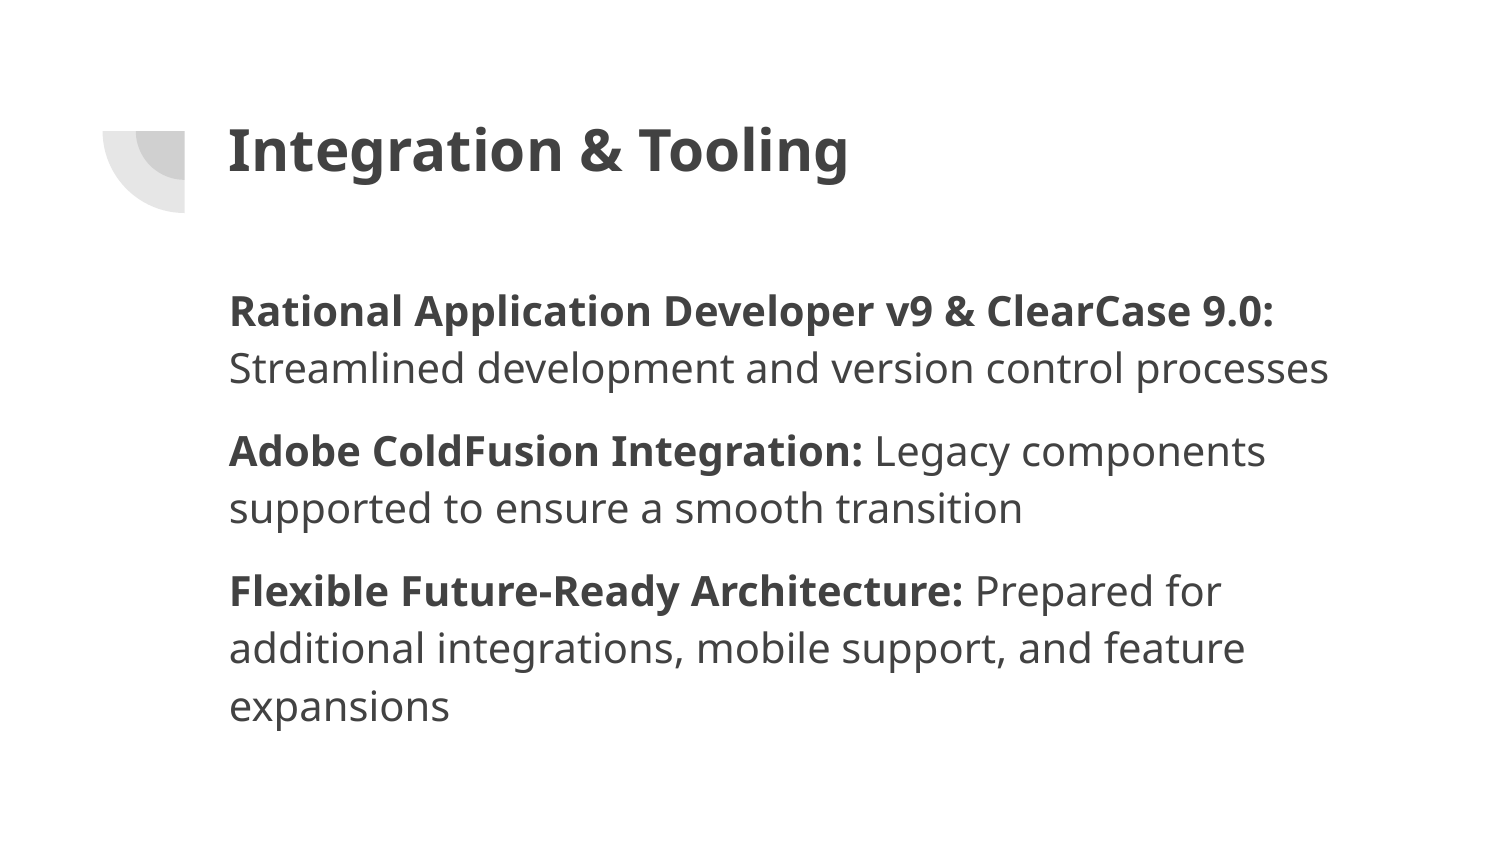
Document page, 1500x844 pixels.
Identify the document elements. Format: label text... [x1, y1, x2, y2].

list Rational Application Developer v9 & ClearCase 9.0: Streamlined development and version control processes Adobe ColdFusion Integration: Legacy components supported to ensure a smooth transition Flexible Future-Ready Architecture: Prepared for additional integrations, mobile support, and feature expansions [213, 262, 1368, 744]
title Integration & Tooling [213, 98, 1368, 262]
